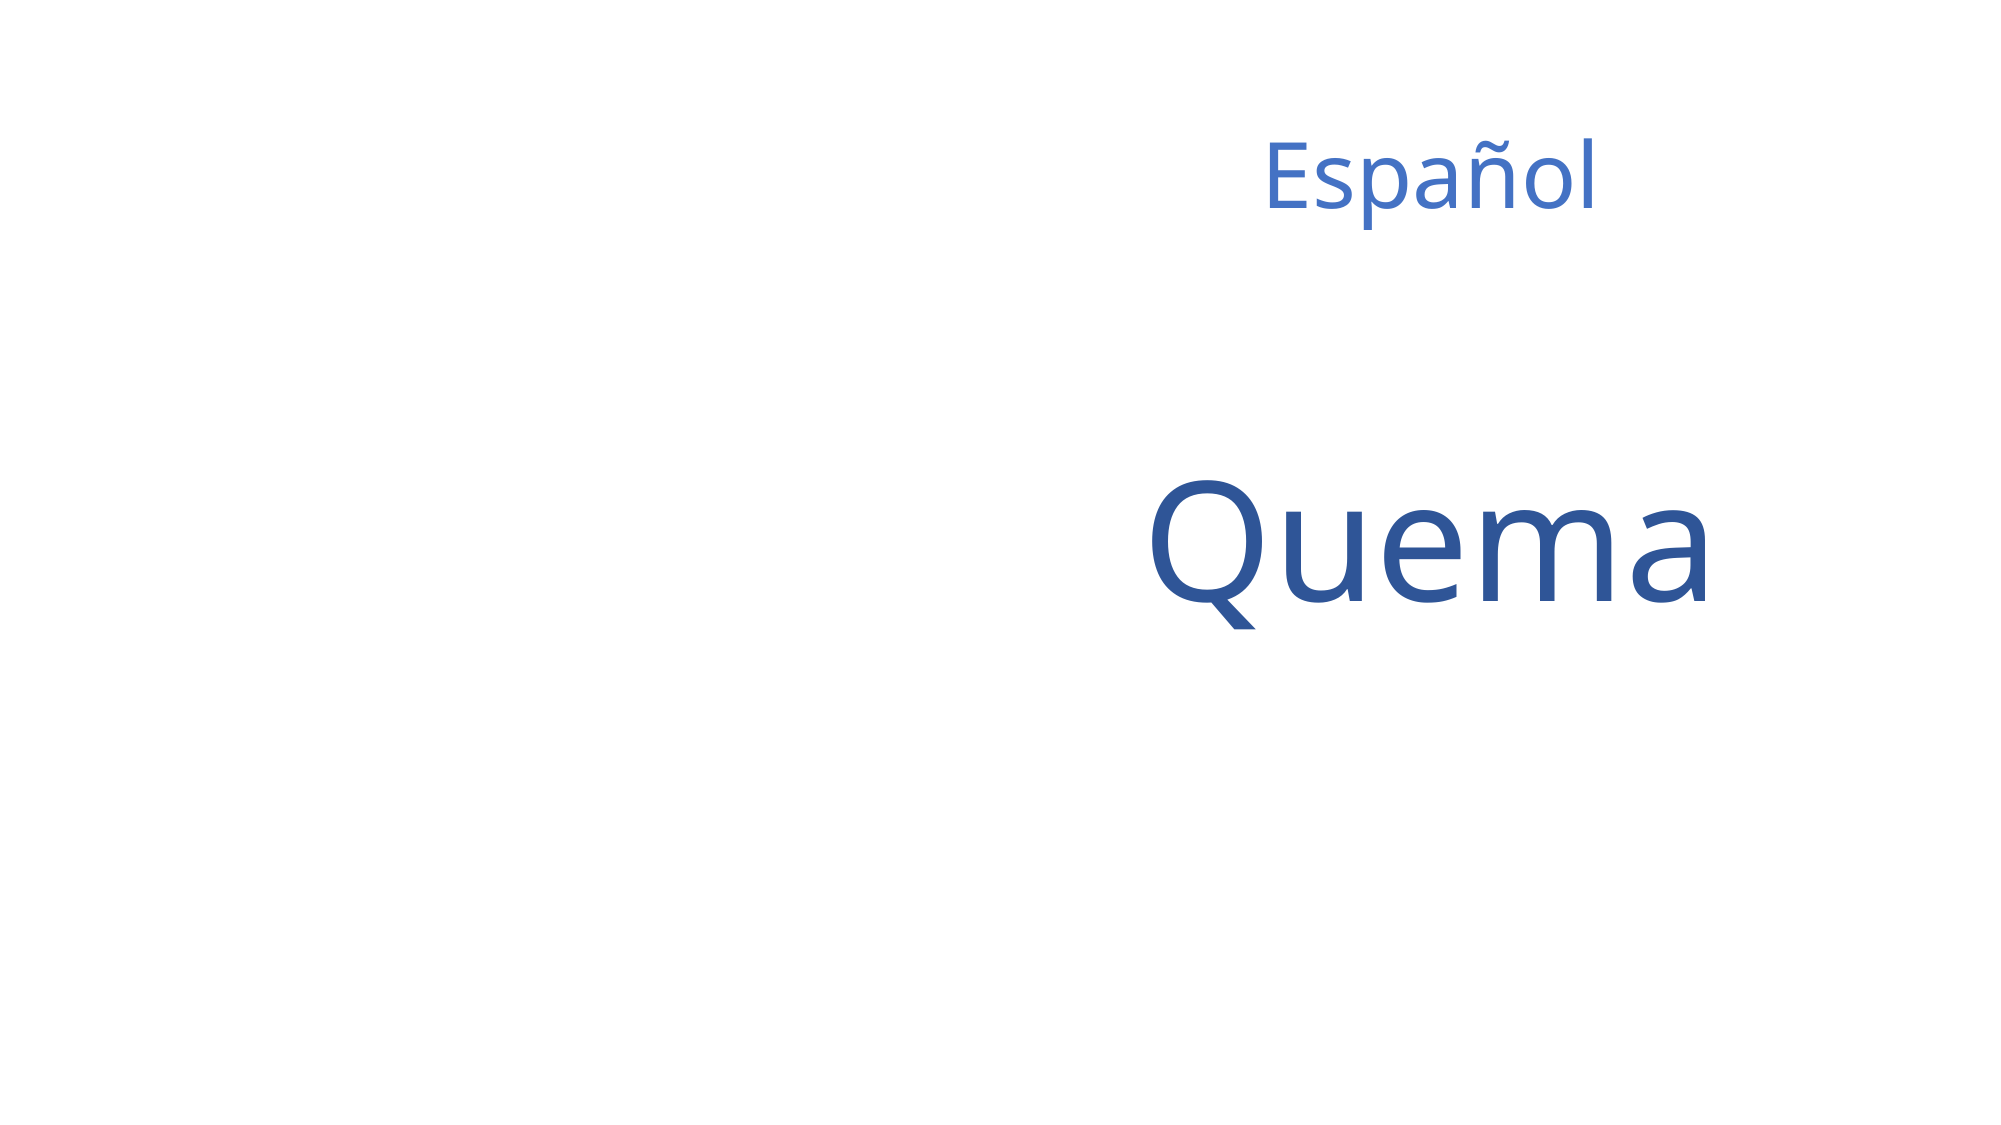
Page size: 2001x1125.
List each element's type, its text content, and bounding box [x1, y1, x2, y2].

text_box Español [1196, 70, 1666, 288]
text_box Quema [999, 449, 1863, 746]
